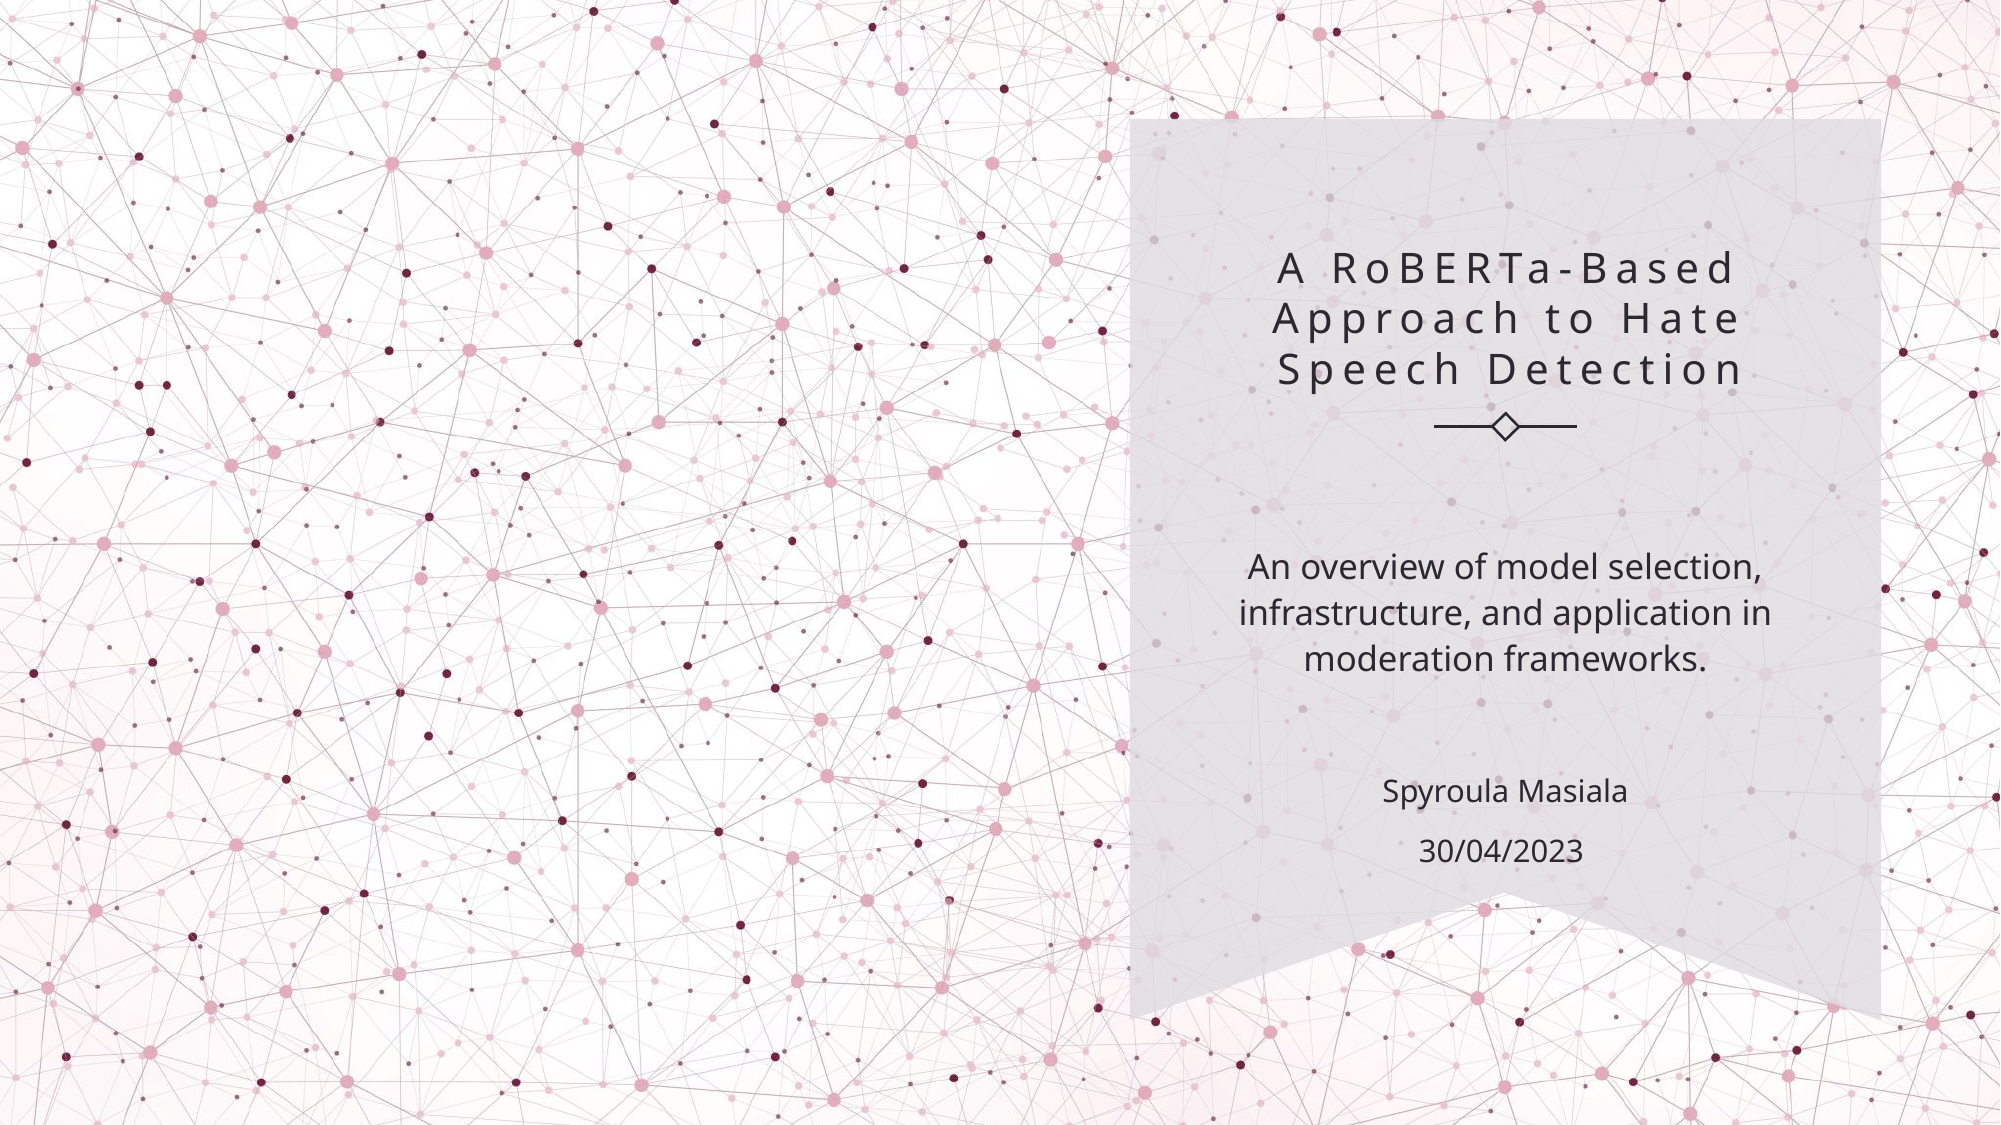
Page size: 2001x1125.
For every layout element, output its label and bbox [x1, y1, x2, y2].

text_box [1434, 417, 1577, 437]
picture [0, 0, 2000, 1125]
